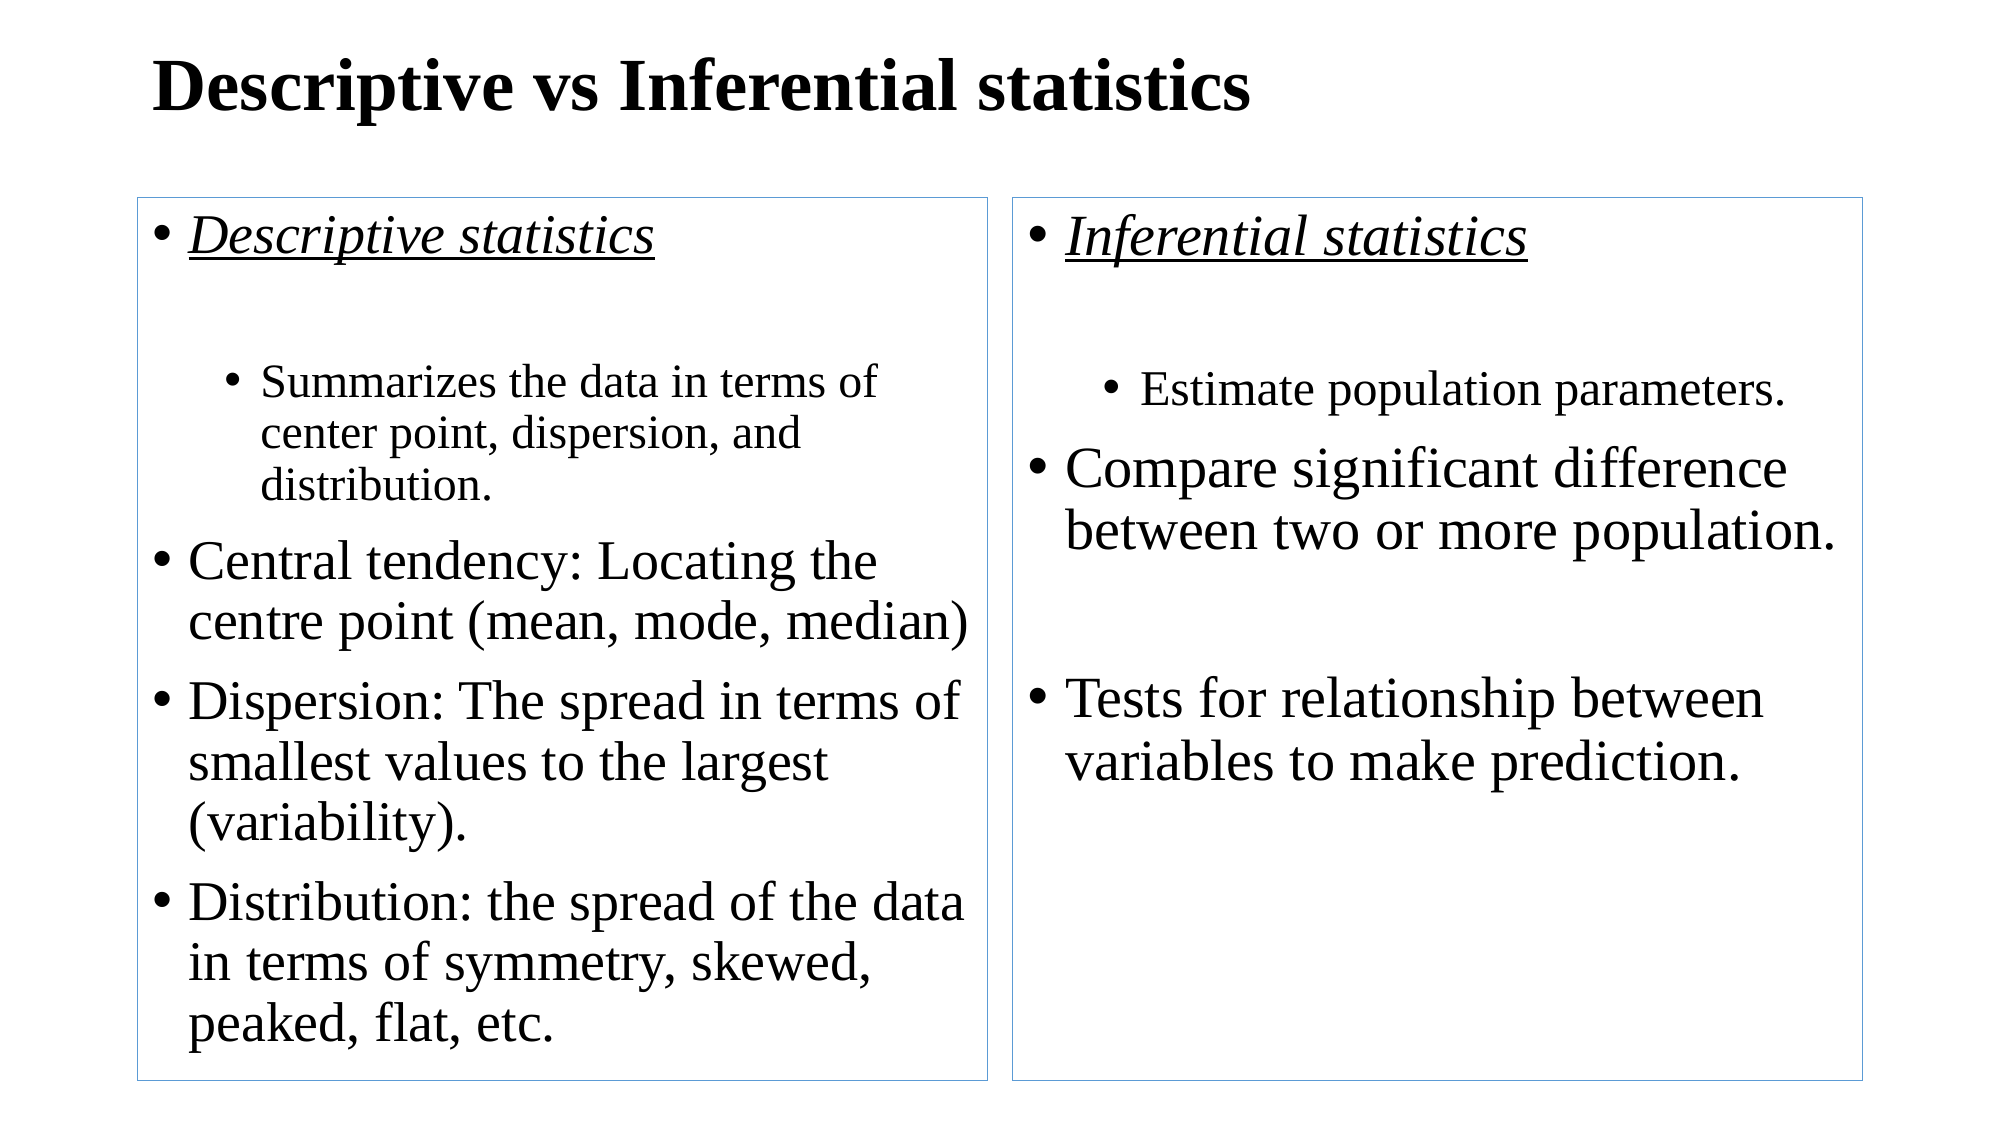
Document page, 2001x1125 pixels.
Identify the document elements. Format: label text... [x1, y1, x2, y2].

list Descriptive statistics Summarizes the data in terms of center point, dispersion, and distribution. Central tendency: Locating the centre point (mean, mode, median) Dispersion: The spread in terms of smallest values to the largest (variability). Distribution: the spread of the data in terms of symmetry, skewed, peaked, flat, etc. [137, 197, 988, 1081]
list Inferential statistics Estimate population parameters. Compare significant difference between two or more population. Tests for relationship between variables to make prediction. [1012, 197, 1863, 1081]
title Descriptive vs Inferential statistics [137, 17, 1863, 156]
